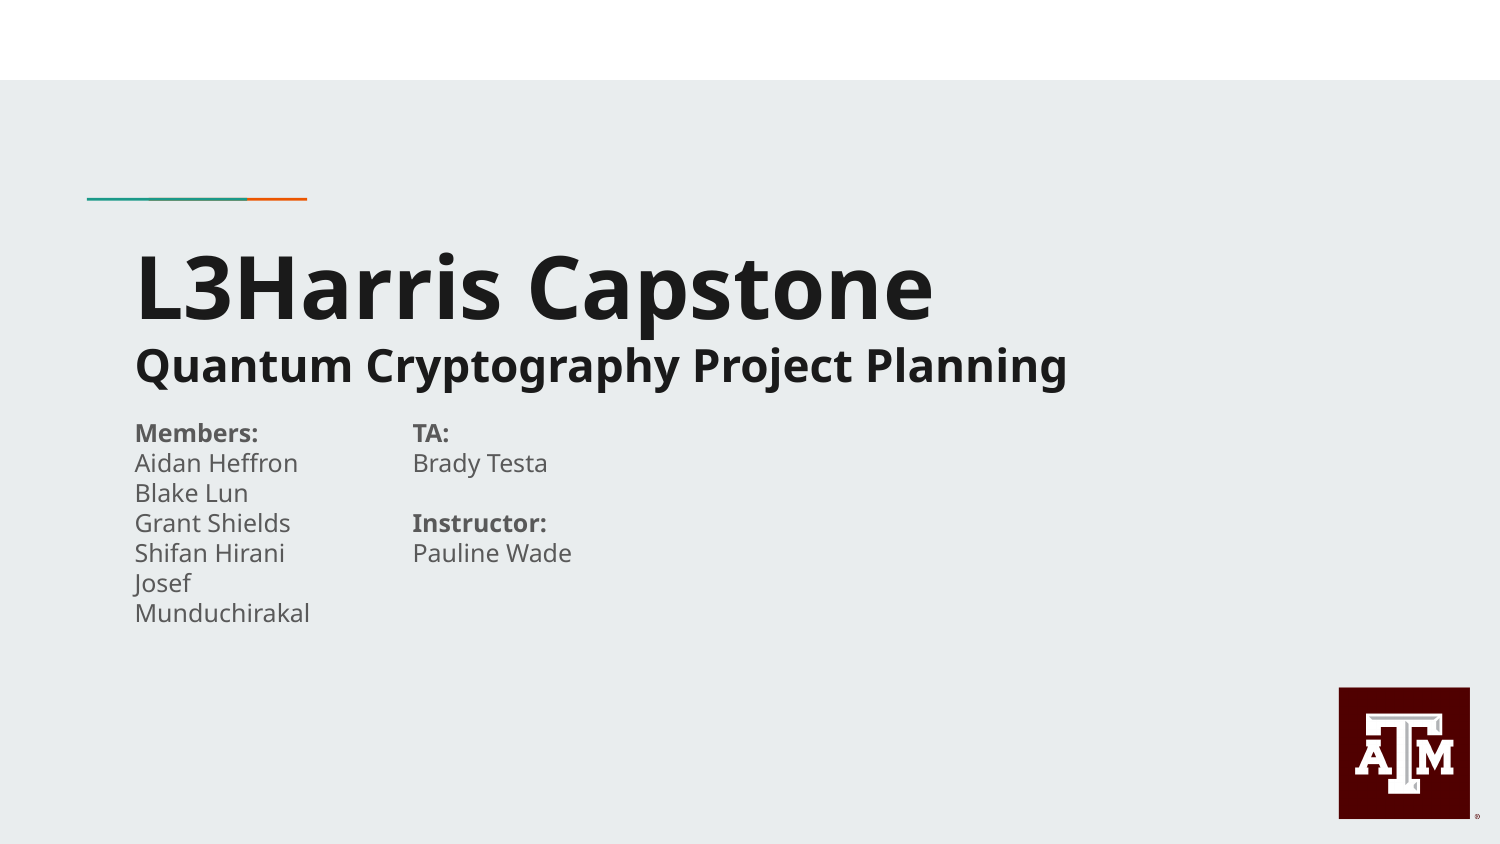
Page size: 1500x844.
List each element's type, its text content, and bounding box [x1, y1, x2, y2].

subtitle Members: Aidan Heffron Blake Lun Grant Shields Shifan Hirani Josef Munduchirakal [119, 402, 386, 619]
subtitle TA: Brady Testa Instructor: Pauline Wade [397, 402, 664, 619]
picture [1312, 660, 1496, 844]
title L3Harris Capstone Quantum Cryptography Project Planning [119, 216, 1381, 490]
